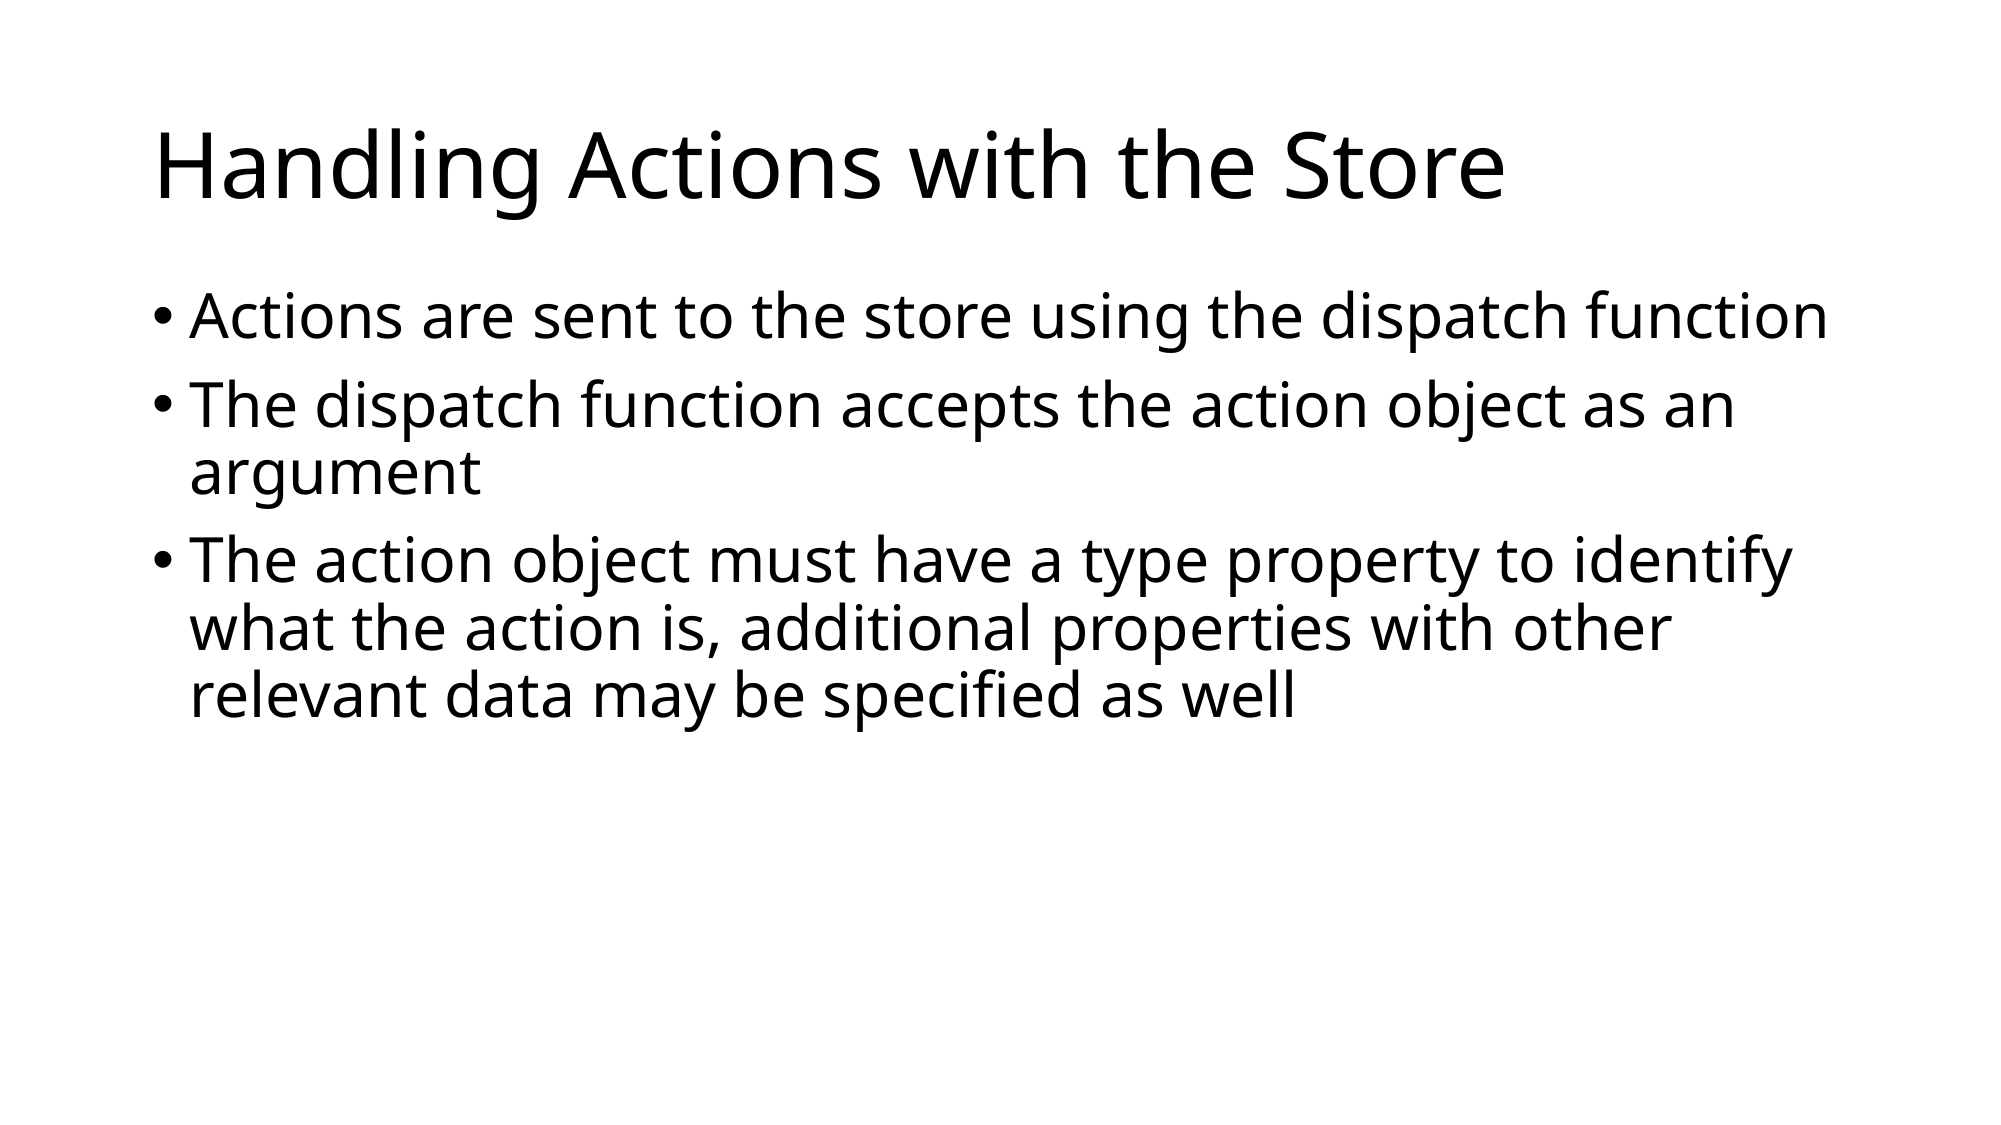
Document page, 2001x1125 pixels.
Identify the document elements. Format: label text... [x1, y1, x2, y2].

title Handling Actions with the Store [137, 59, 1863, 277]
list Actions are sent to the store using the dispatch function The dispatch function accepts the action object as an argument The action object must have a type property to identify what the action is, additional properties with other relevant data may be specified as well [137, 277, 1863, 992]
